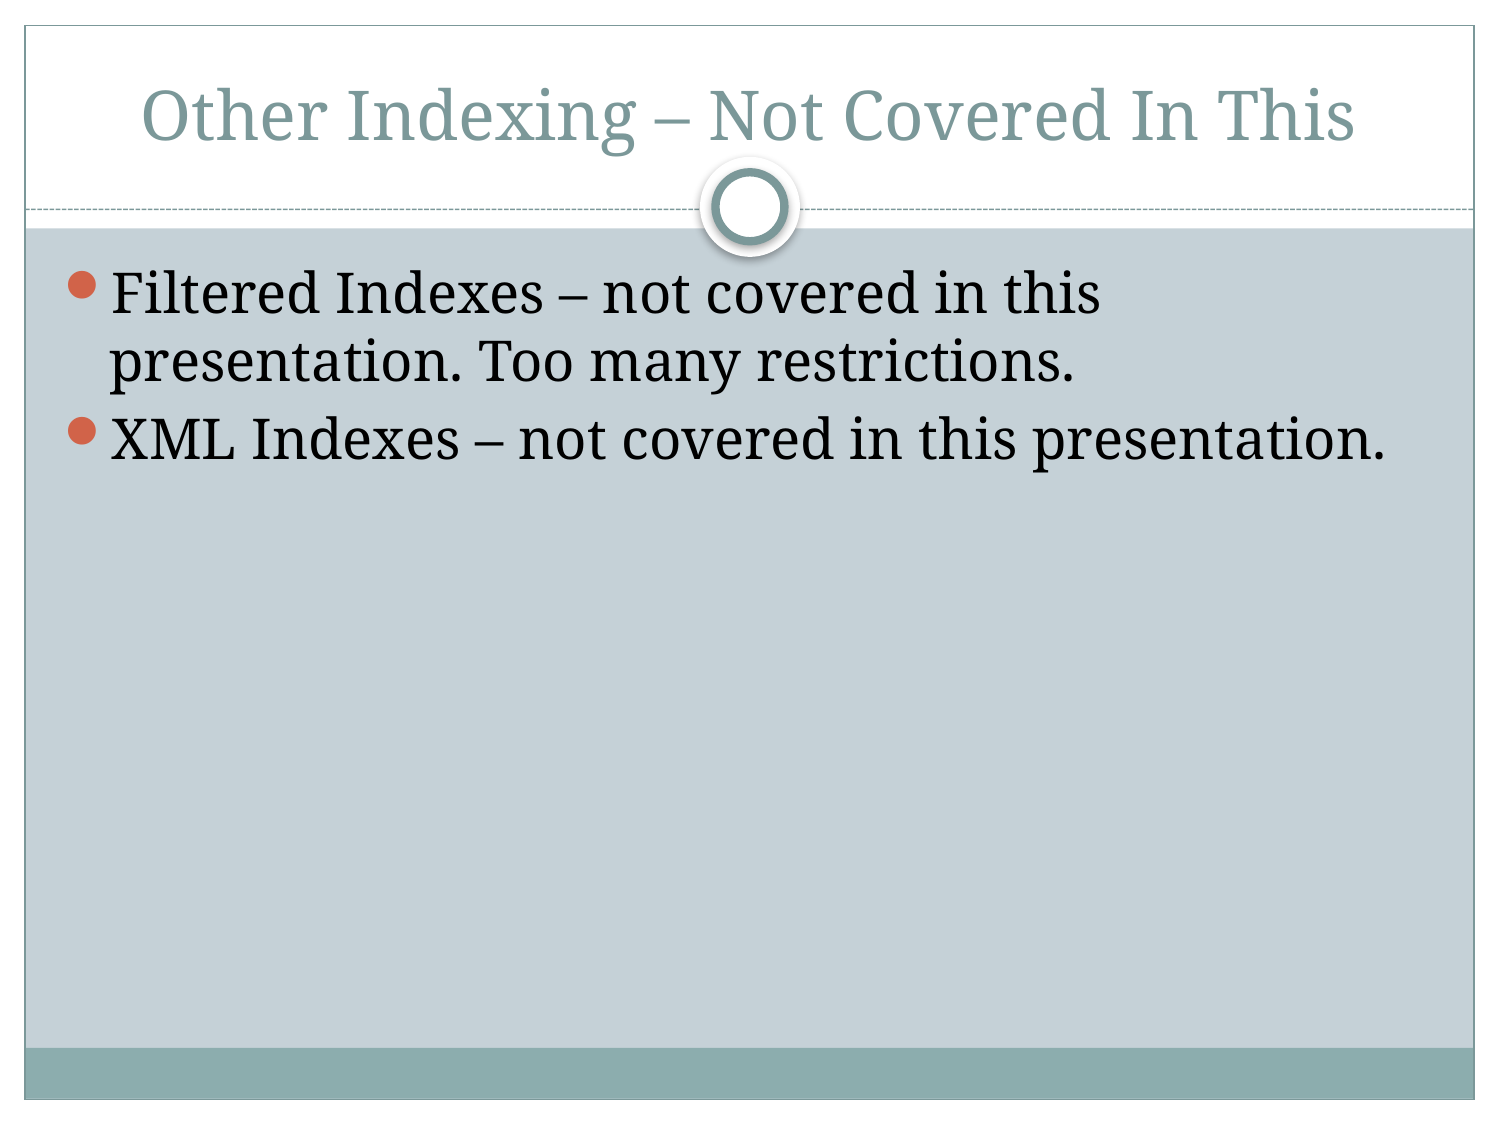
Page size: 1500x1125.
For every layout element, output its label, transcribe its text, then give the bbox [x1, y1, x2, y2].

title Other Indexing – Not Covered In This [49, 37, 1450, 162]
list Filtered Indexes – not covered in this presentation. Too many restrictions. XML Indexes – not covered in this presentation. [49, 249, 1475, 1125]
